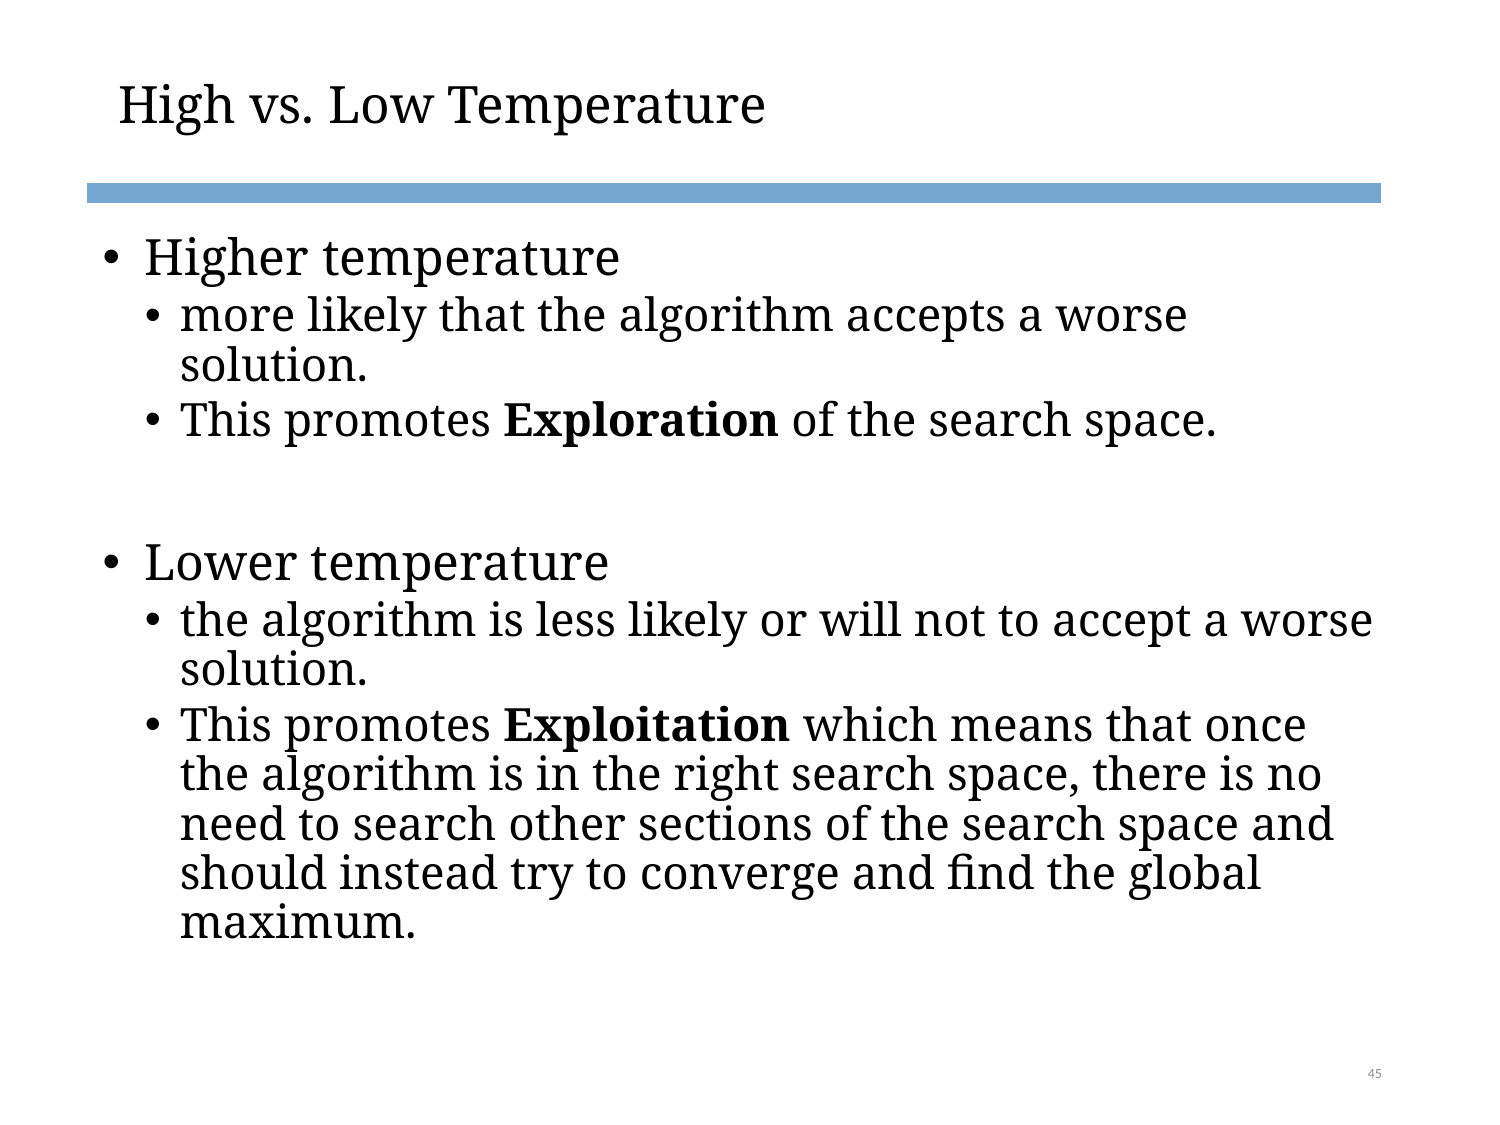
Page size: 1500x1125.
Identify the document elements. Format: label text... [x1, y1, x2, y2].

list Higher temperature more likely that the algorithm accepts a worse solution. This promotes Exploration of the search space. Lower temperature the algorithm is less likely or will not to accept a worse solution. This promotes Exploitation which means that once the algorithm is in the right search space, there is no need to search other sections of the search space and should instead try to converge and find the global maximum. [87, 224, 1397, 1014]
title High vs. Low Temperature [103, 12, 1397, 201]
slide_number 45 [1059, 1042, 1397, 1103]
